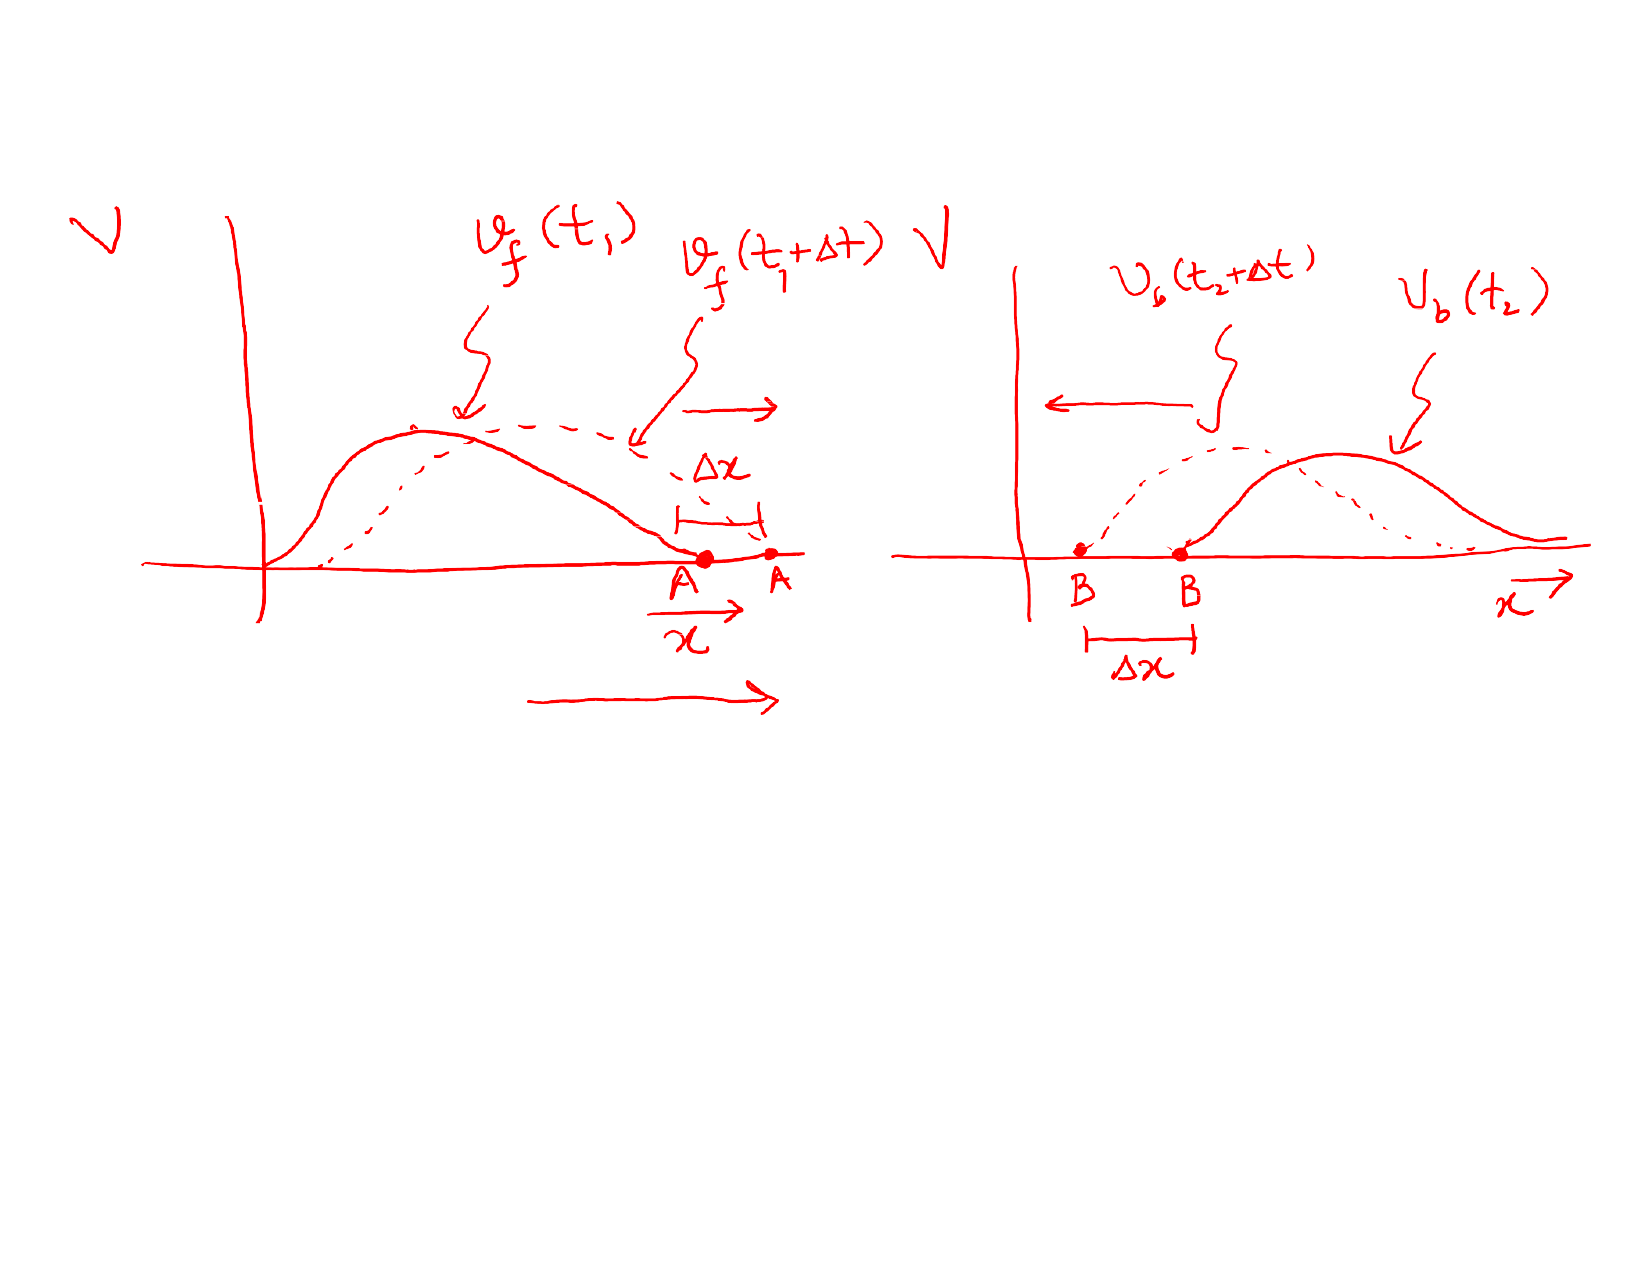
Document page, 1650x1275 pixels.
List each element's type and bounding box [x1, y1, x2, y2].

picture [69, 206, 121, 255]
picture [140, 201, 883, 655]
picture [891, 205, 1591, 682]
picture [526, 680, 779, 715]
